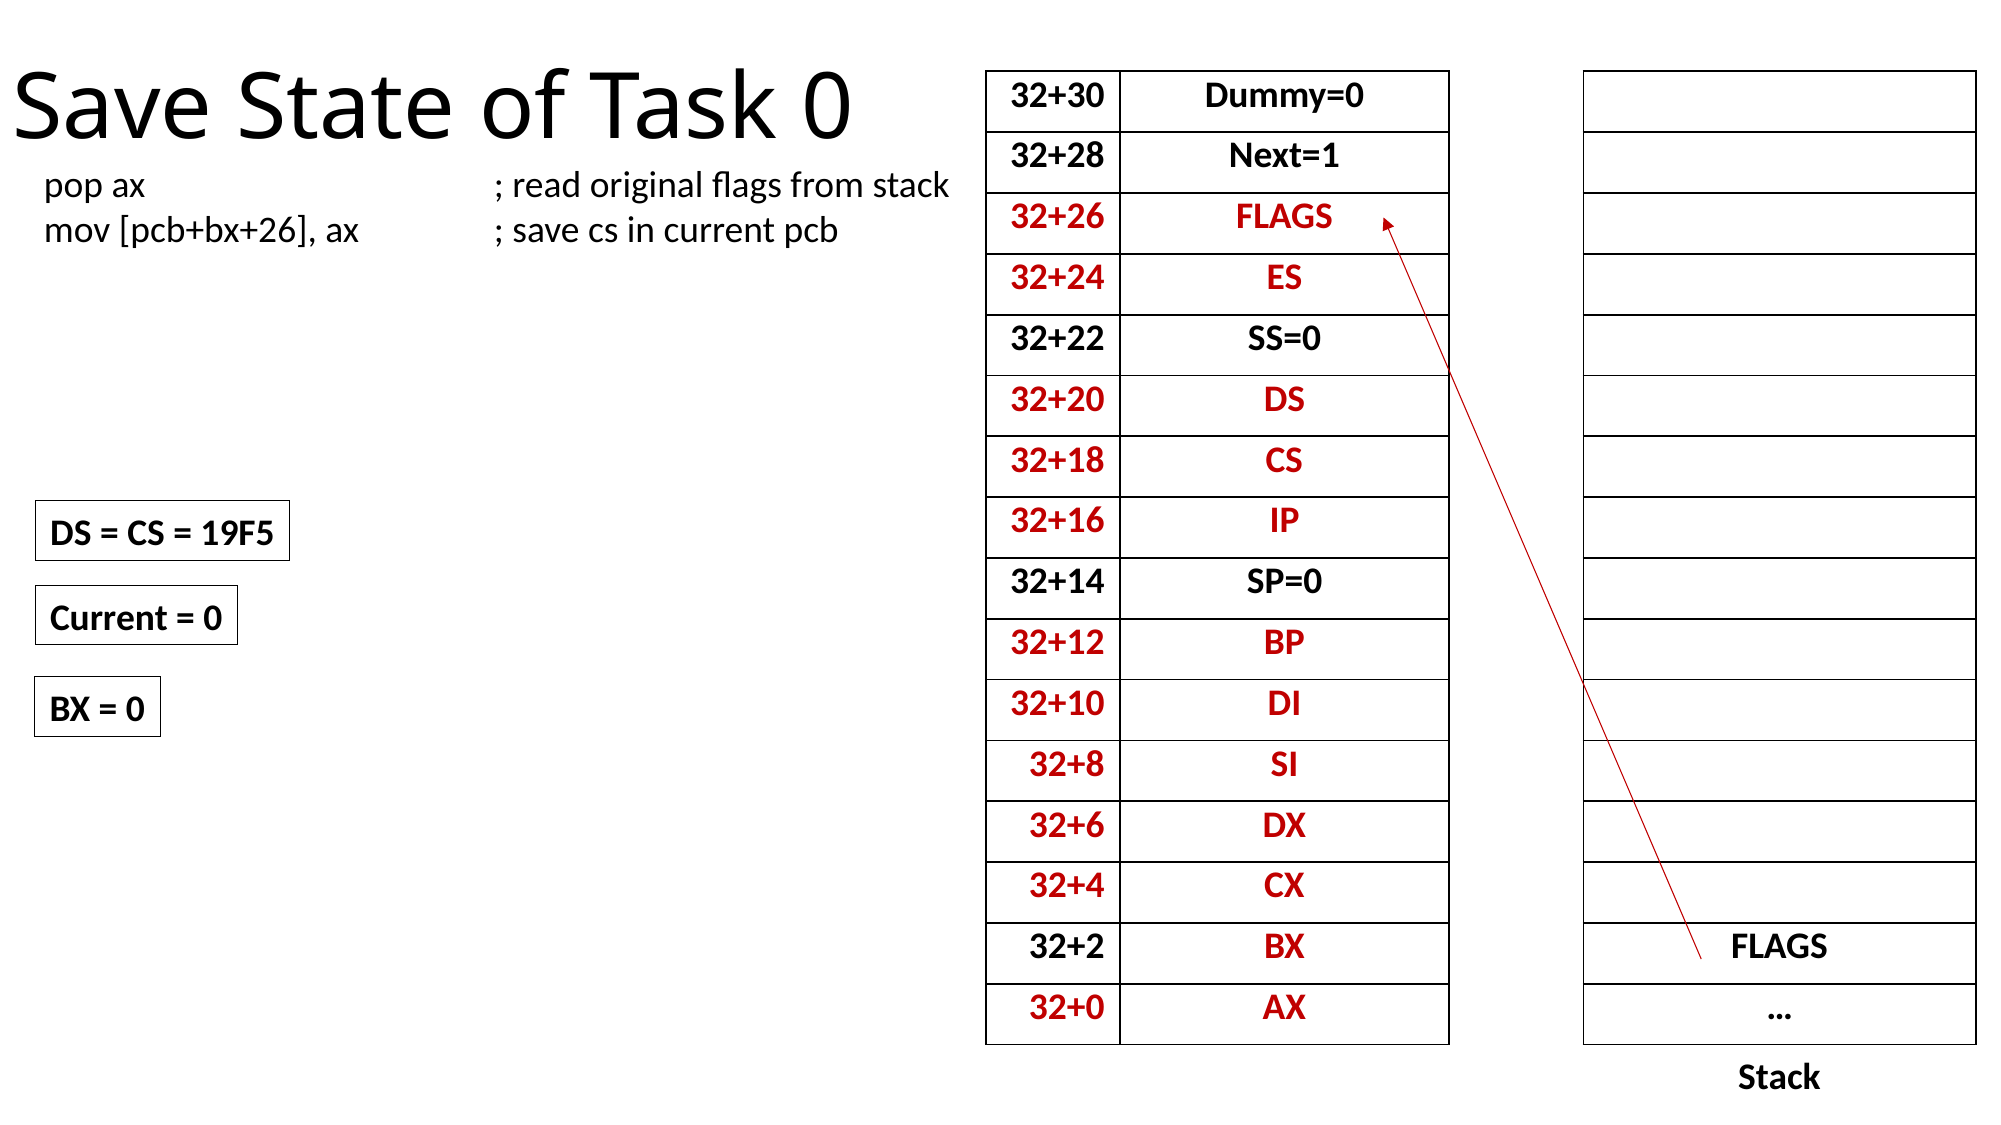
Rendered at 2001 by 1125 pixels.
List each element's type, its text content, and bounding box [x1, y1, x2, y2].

table_cell 32+8 [987, 741, 1119, 800]
table_cell 32+22 [987, 316, 1119, 375]
table_cell 32+12 [987, 620, 1119, 679]
table_cell [1702, 620, 1975, 679]
table_cell [1702, 437, 1975, 496]
table_cell [1584, 194, 1975, 253]
table_cell SI [1121, 741, 1383, 800]
table_cell SP=0 [1121, 559, 1383, 618]
table_cell [1702, 498, 1975, 557]
table_cell CX [1121, 863, 1383, 922]
table_cell FLAGS [1121, 194, 1448, 253]
table_cell IP [1121, 498, 1383, 557]
table_header 32+30 [987, 72, 1119, 131]
table_cell [1702, 802, 1975, 861]
table_cell [1702, 741, 1975, 800]
text_box BX = 0 [34, 676, 161, 737]
table_cell DI [1121, 680, 1383, 740]
table_cell 32+28 [987, 133, 1119, 192]
table_cell 32+20 [987, 376, 1119, 435]
table_cell DS [1121, 376, 1383, 435]
table_cell BX [1121, 924, 1448, 983]
table_cell 32+0 [987, 985, 1119, 1044]
table_cell [1702, 680, 1975, 740]
table_cell [1702, 255, 1975, 314]
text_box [1383, 217, 1702, 959]
table_cell AX [1121, 985, 1448, 1044]
text_box Current = 0 [35, 585, 238, 645]
text_box DS = CS = 19F5 [35, 500, 290, 561]
table_cell 32+16 [987, 498, 1119, 557]
table_cell 32+26 [987, 194, 1119, 253]
table_cell [1702, 316, 1975, 375]
table_cell 32+18 [987, 437, 1119, 496]
table_header [1584, 72, 1975, 131]
table_cell 32+14 [987, 559, 1119, 618]
title Save State of Task 0 [0, 0, 1723, 218]
table_cell [1702, 863, 1975, 922]
text_box Stack [1723, 1044, 1836, 1105]
table_cell 32+2 [987, 924, 1119, 983]
table_cell ES [1121, 255, 1383, 314]
text_box pop ax ; read original flags from stack mov [pcb+bx+26], ax ; save cs in current pcb [29, 152, 966, 258]
table_cell SS=0 [1121, 316, 1383, 375]
table_header Dummy=0 [1121, 72, 1448, 131]
table_cell [1702, 376, 1975, 435]
table_cell CS [1121, 437, 1383, 496]
table_cell Next=1 [1121, 133, 1448, 192]
table_cell 32+24 [987, 255, 1119, 314]
table_cell [1584, 133, 1975, 192]
table_cell DX [1121, 802, 1383, 861]
table_cell 32+4 [987, 863, 1119, 922]
table_cell FLAGS [1584, 924, 1975, 983]
table_cell 32+10 [987, 680, 1119, 740]
table_cell 32+6 [987, 802, 1119, 861]
table_cell [1702, 559, 1975, 618]
table_cell BP [1121, 620, 1383, 679]
table_cell … [1584, 985, 1975, 1044]
